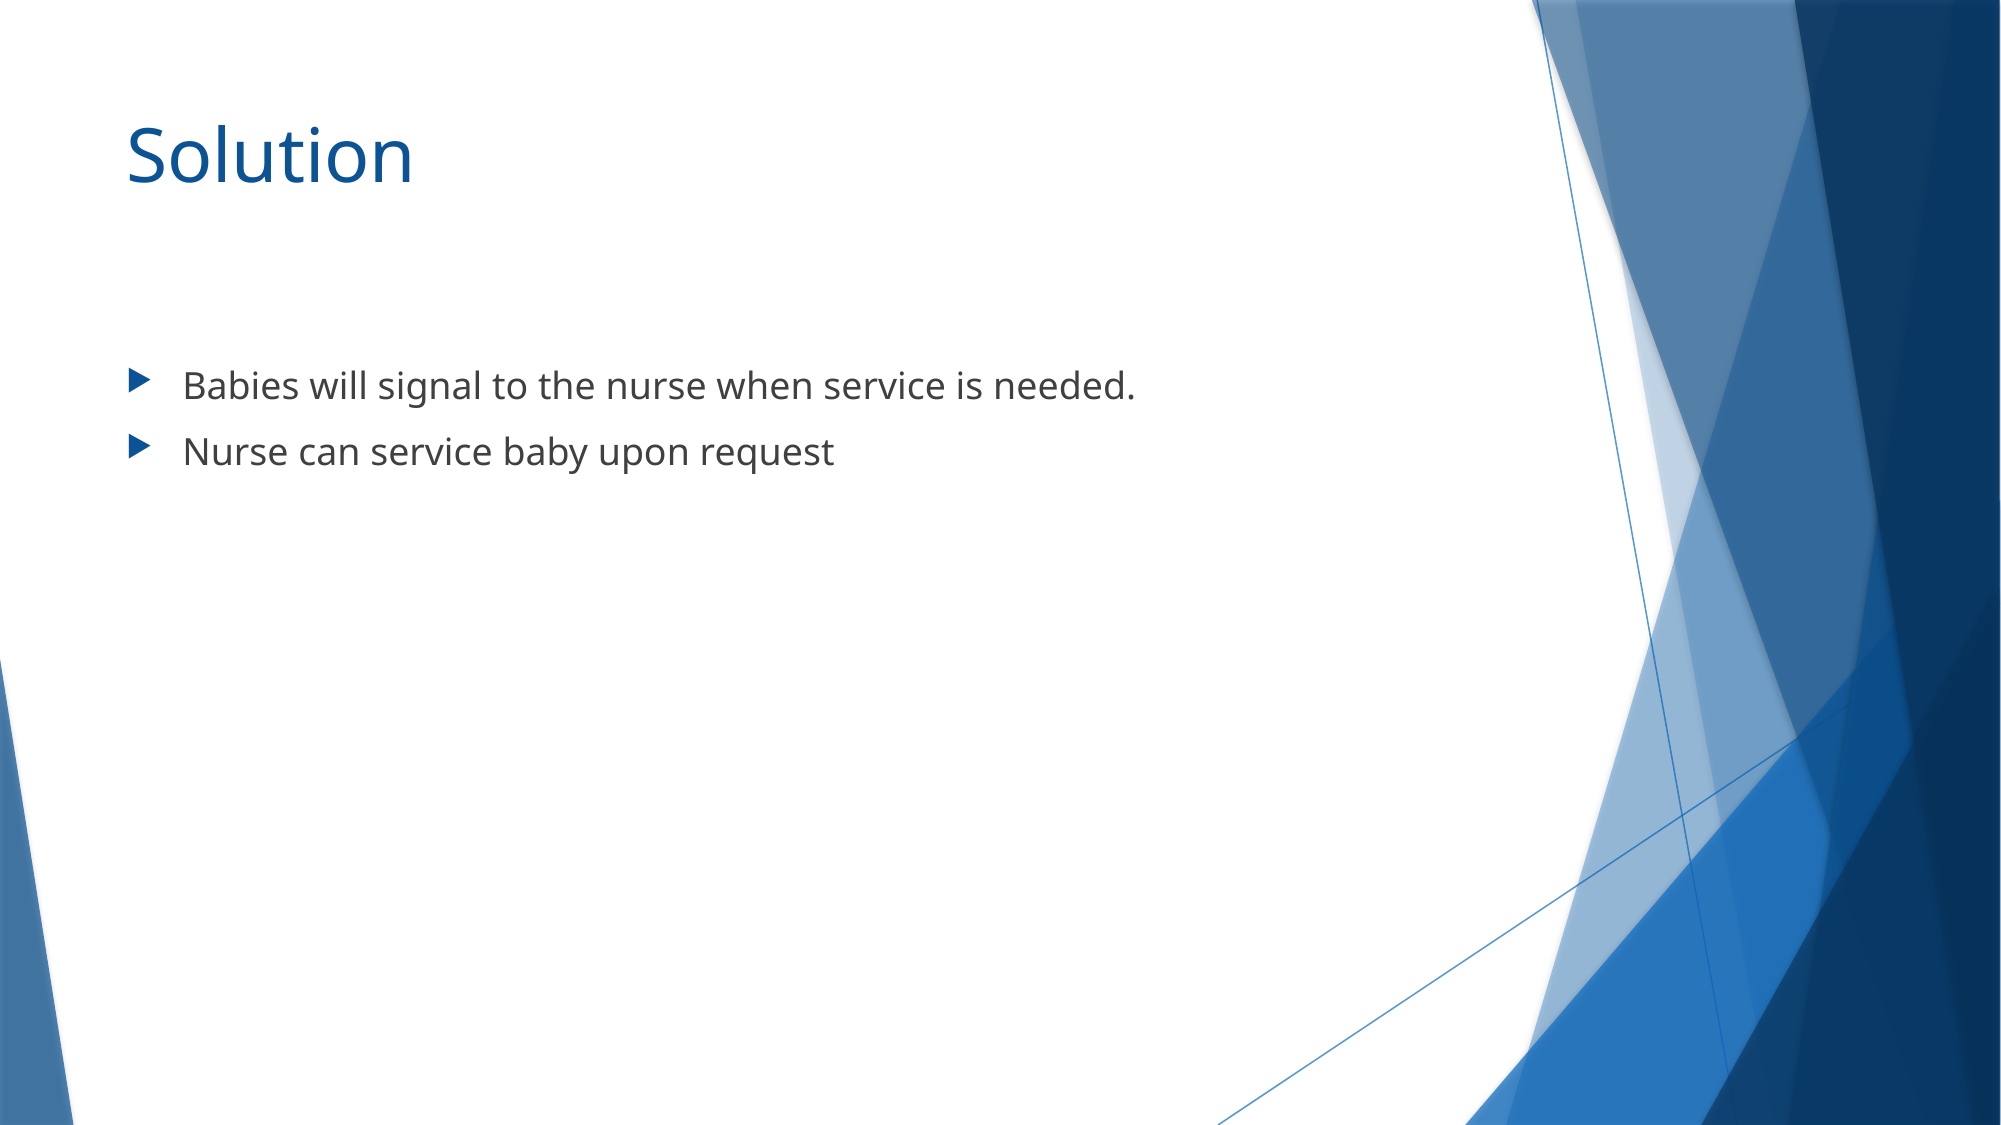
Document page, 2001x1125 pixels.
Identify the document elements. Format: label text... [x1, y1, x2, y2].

title Solution [111, 99, 1522, 317]
list Babies will signal to the nurse when service is needed. Nurse can service baby upon request [111, 354, 1522, 992]
